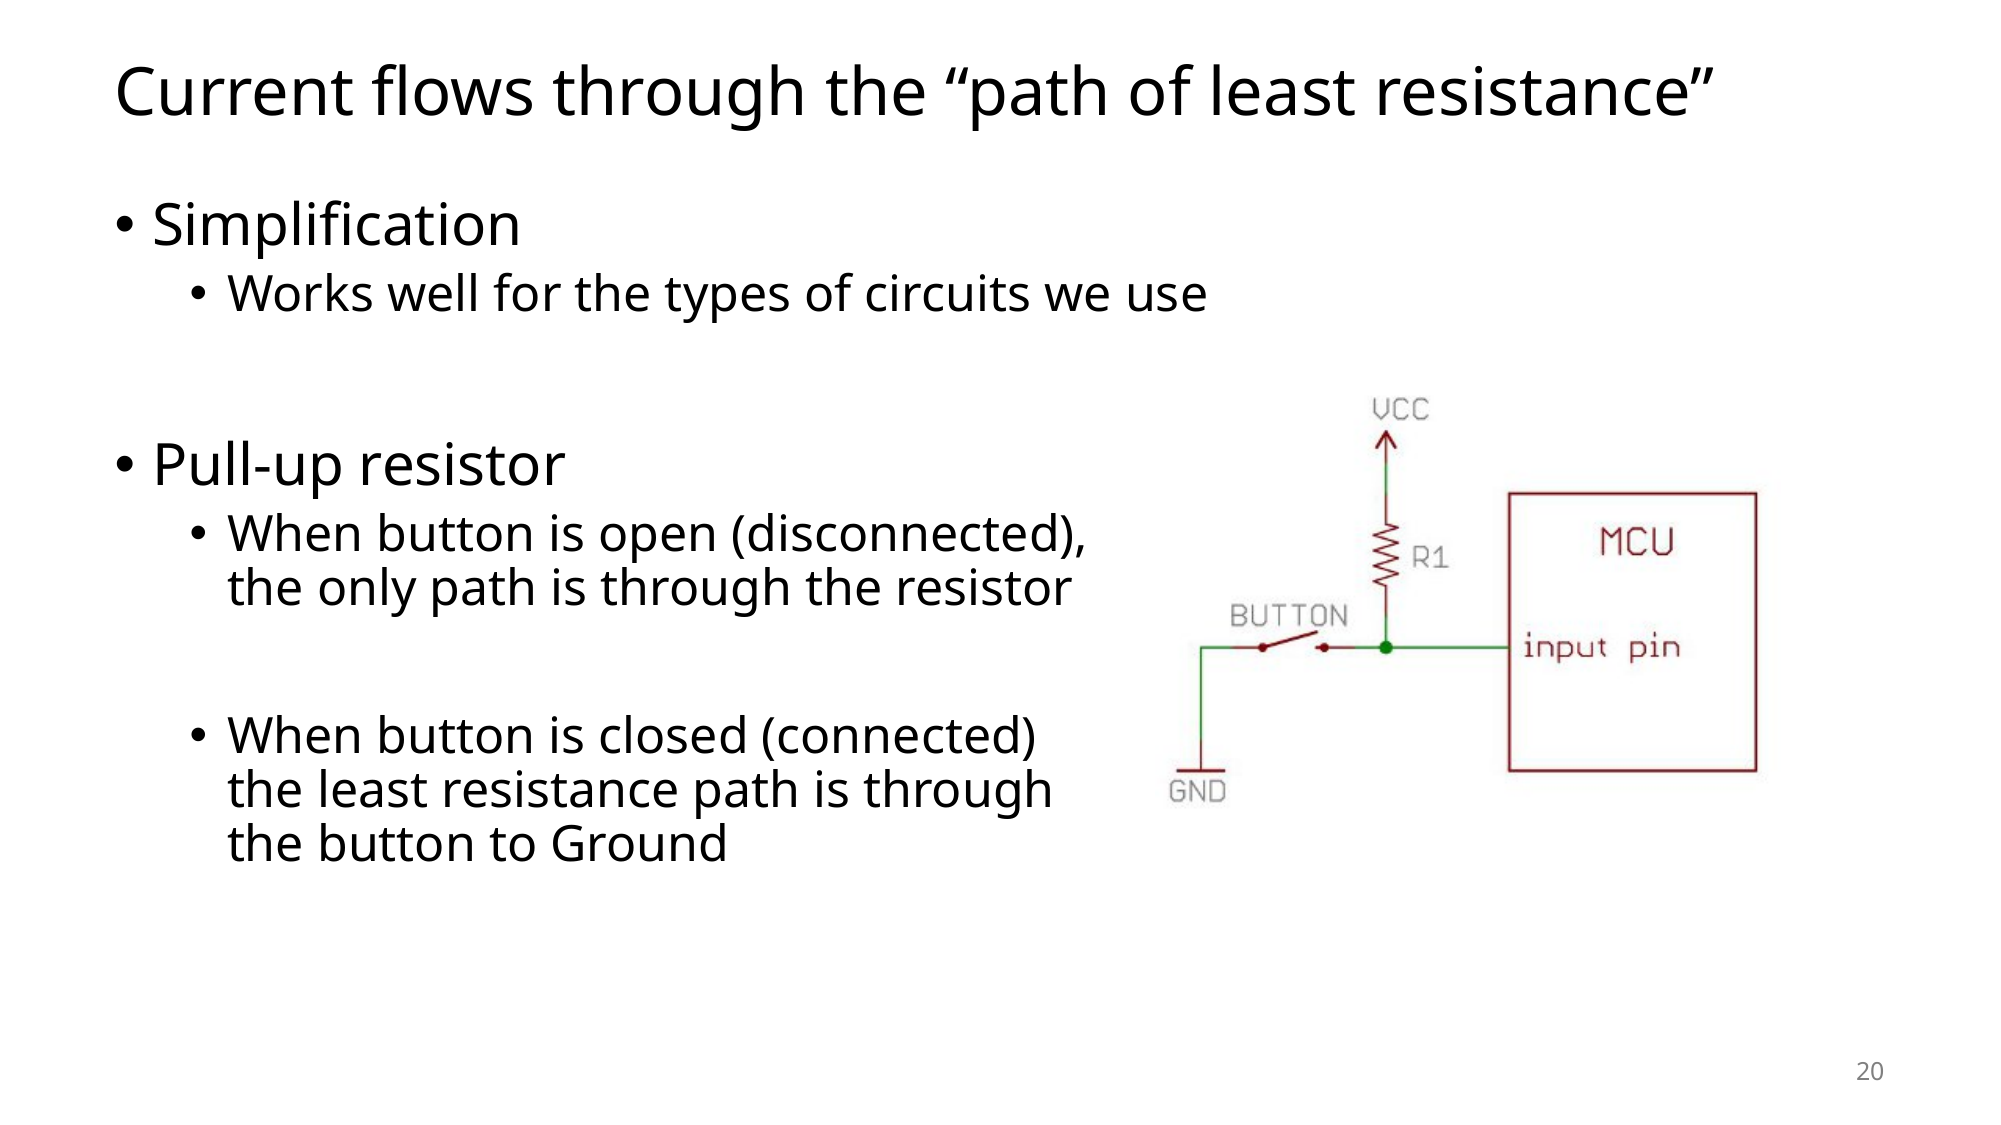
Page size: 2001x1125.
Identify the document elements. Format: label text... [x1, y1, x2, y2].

slide_number 20 [1749, 1042, 1900, 1103]
picture [1155, 371, 1781, 829]
list Simplification Works well for the types of circuits we use Pull-up resistor When button is open (disconnected), the only path is through the resistor When button is closed (connected) the least resistance path is through the button to Ground [99, 187, 1900, 1013]
title Current flows through the “path of least resistance” [99, 37, 1900, 150]
